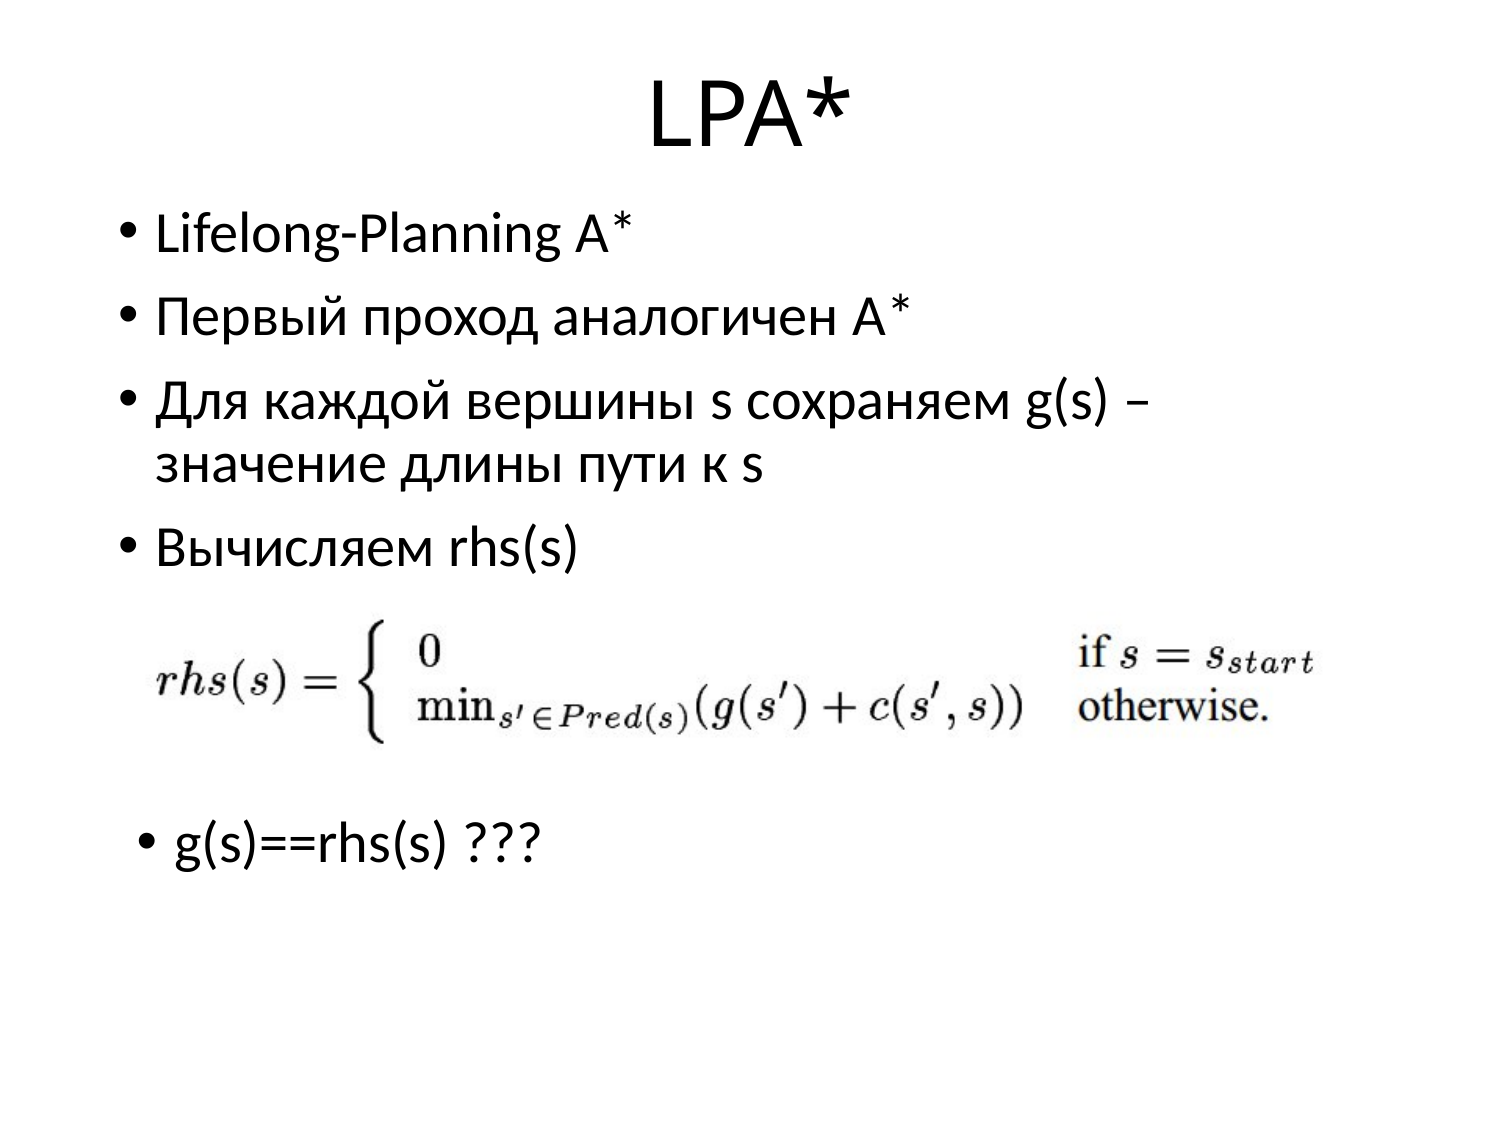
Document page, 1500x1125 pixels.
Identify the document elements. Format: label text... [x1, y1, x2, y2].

title LPA* [103, 59, 1397, 175]
picture [121, 587, 1349, 777]
list Lifelong-Planning A* Первый проход аналогичен A* Для каждой вершины s сохраняем g(s) – значение длины пути к s Вычисляем rhs(s) [103, 194, 1397, 620]
text_box g(s)==rhs(s) ??? [121, 804, 1074, 1059]
